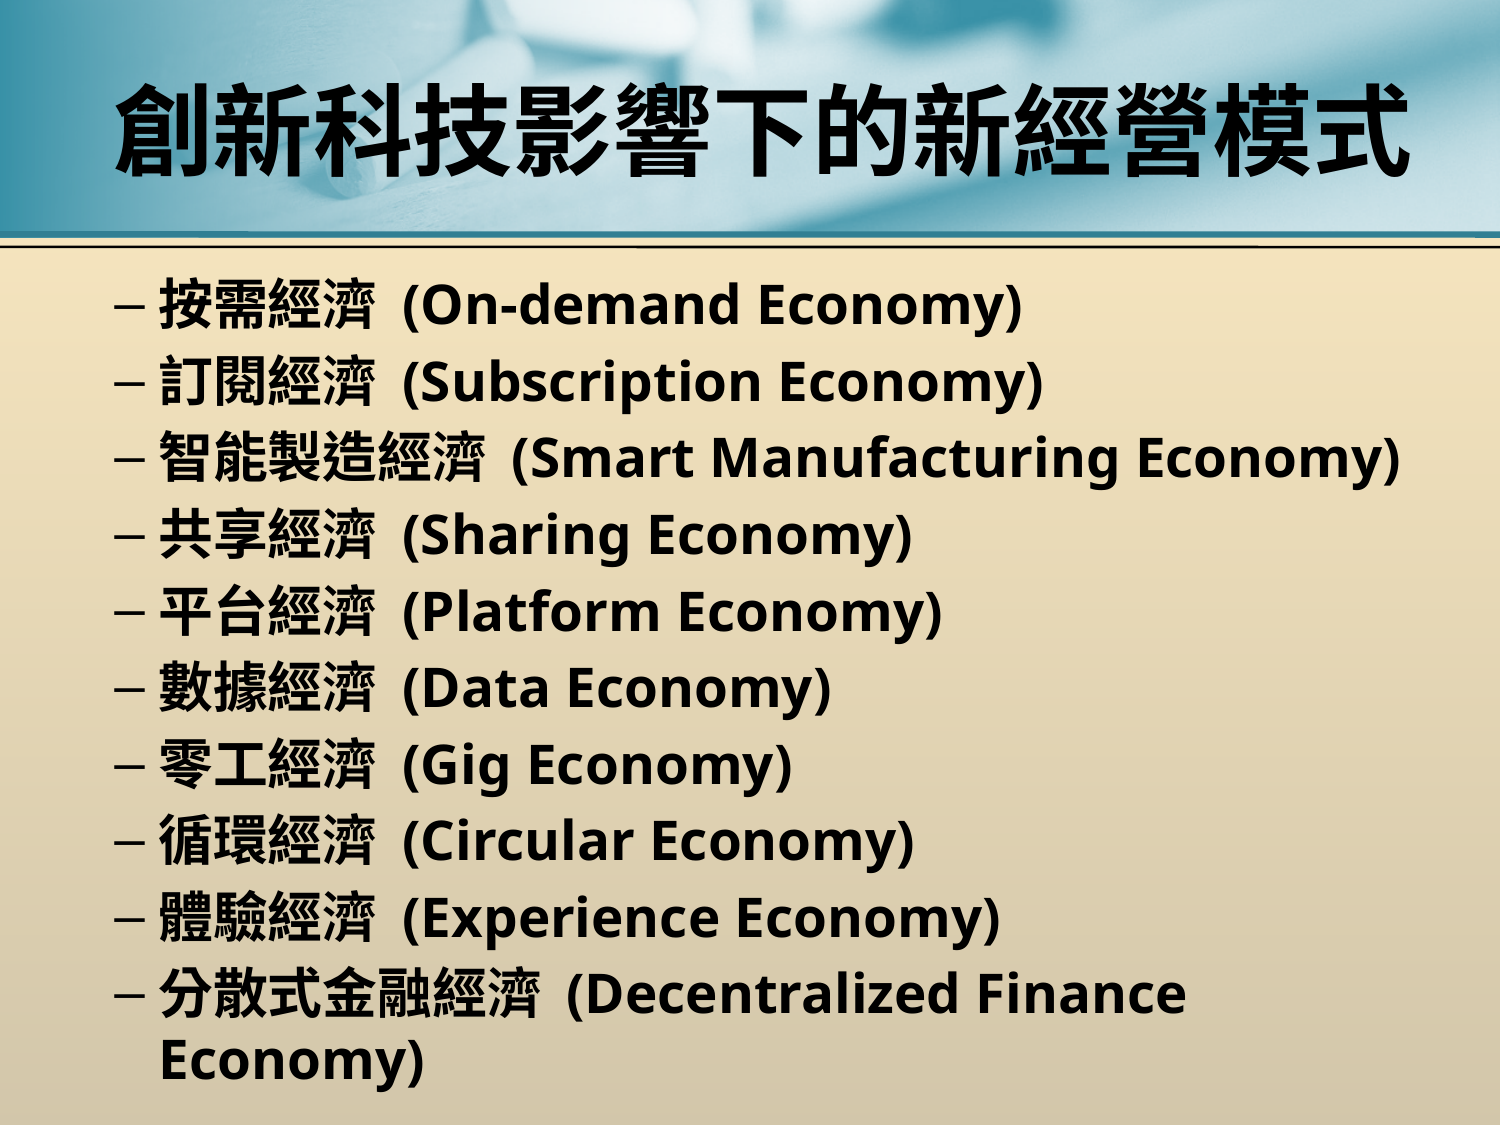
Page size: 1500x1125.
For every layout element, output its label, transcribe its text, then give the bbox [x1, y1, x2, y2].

list 按需經濟 (On-demand Economy) 訂閱經濟 (Subscription Economy) 智能製造經濟 (Smart Manufacturing Economy) 共享經濟 (Sharing Economy) 平台經濟 (Platform Economy) 數據經濟 (Data Economy) 零工經濟 (Gig Economy) 循環經濟 (Circular Economy) 體驗經濟 (Experience Economy) 分散式金融經濟 (Decentralized Finance Economy) [29, 262, 1481, 1103]
title 創新科技影響下的新經營模式 [45, 24, 1481, 233]
